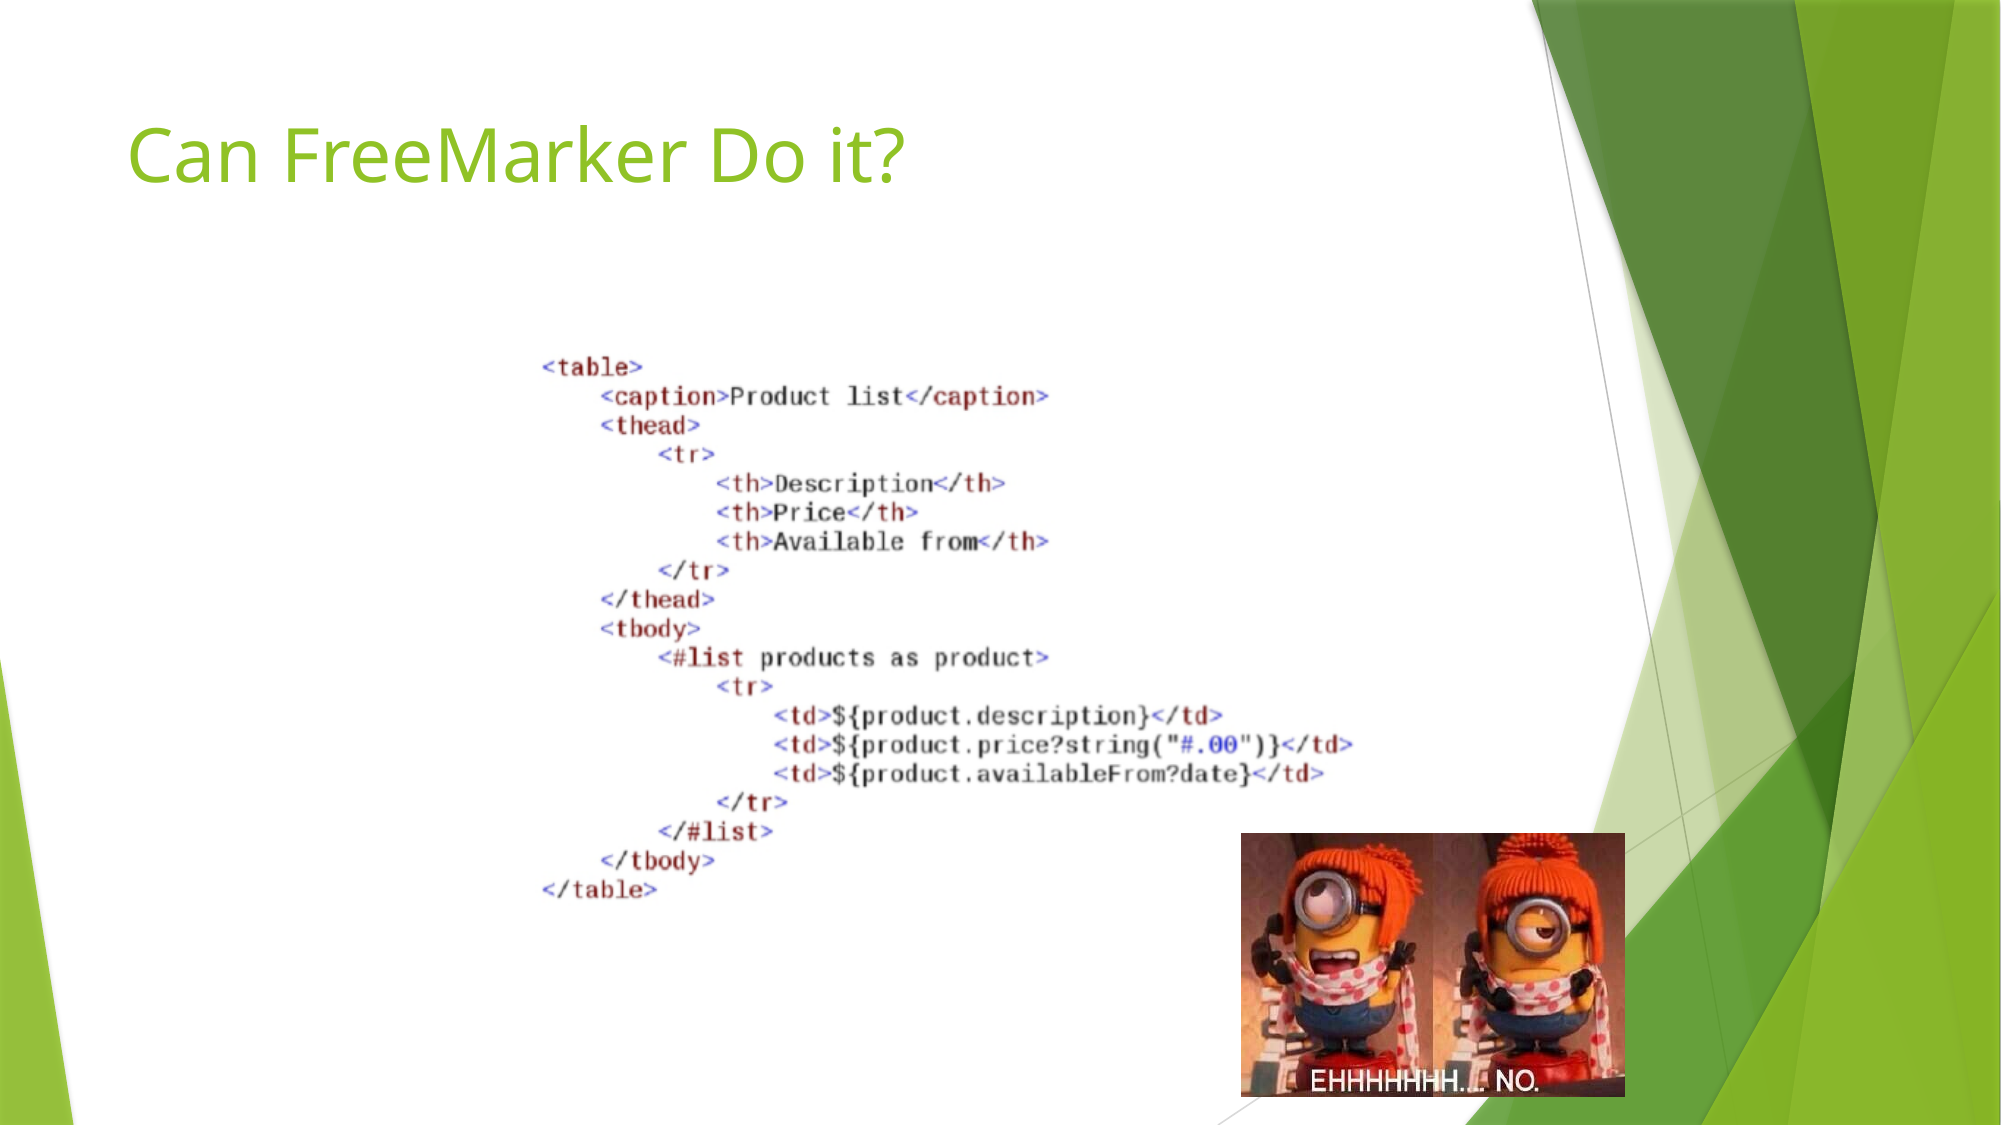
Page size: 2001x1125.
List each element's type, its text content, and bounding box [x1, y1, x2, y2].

title Can FreeMarker Do it? [111, 99, 1522, 317]
picture [498, 345, 1626, 1098]
